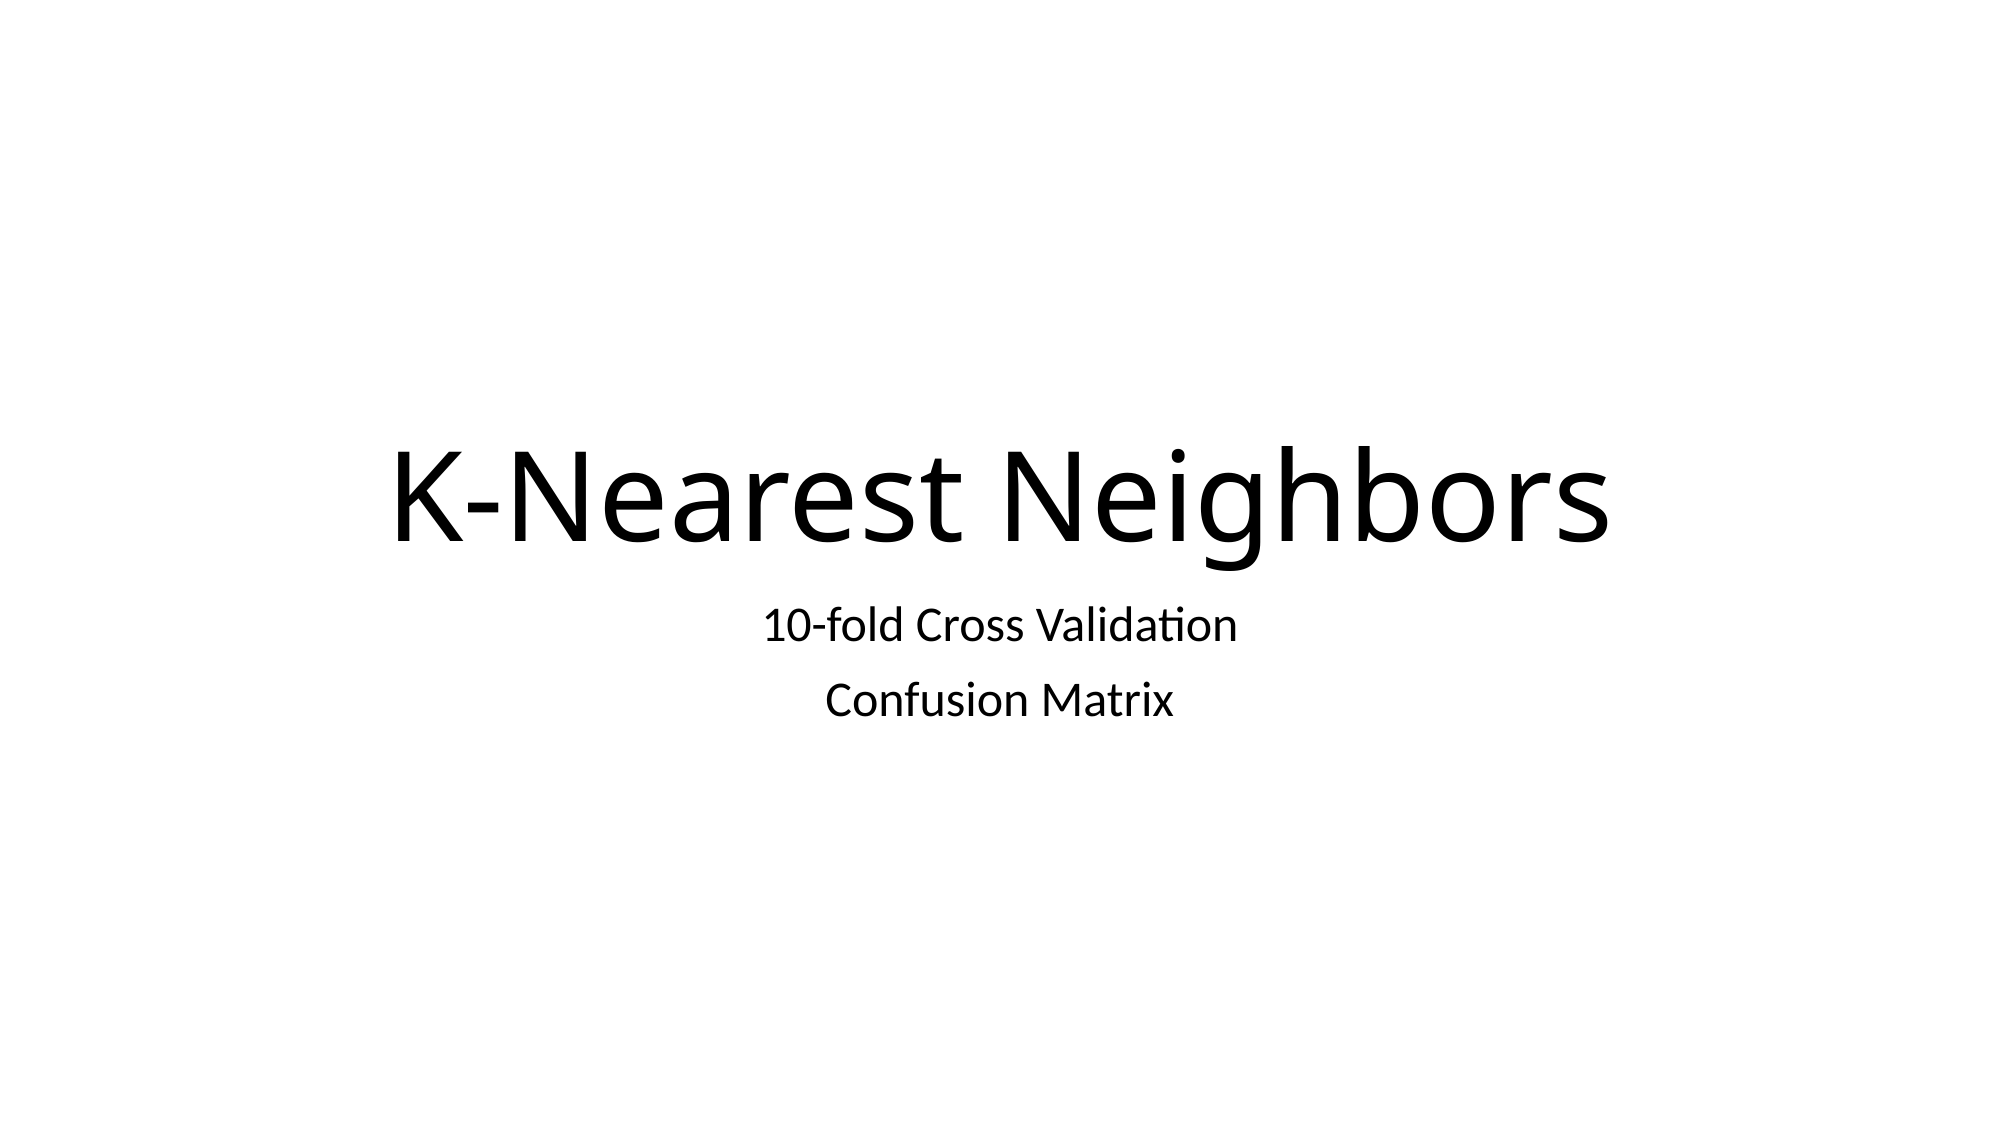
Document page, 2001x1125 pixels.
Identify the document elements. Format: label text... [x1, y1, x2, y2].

subtitle 10-fold Cross Validation Confusion Matrix [249, 590, 1750, 863]
title K-Nearest Neighbors [249, 184, 1750, 576]
